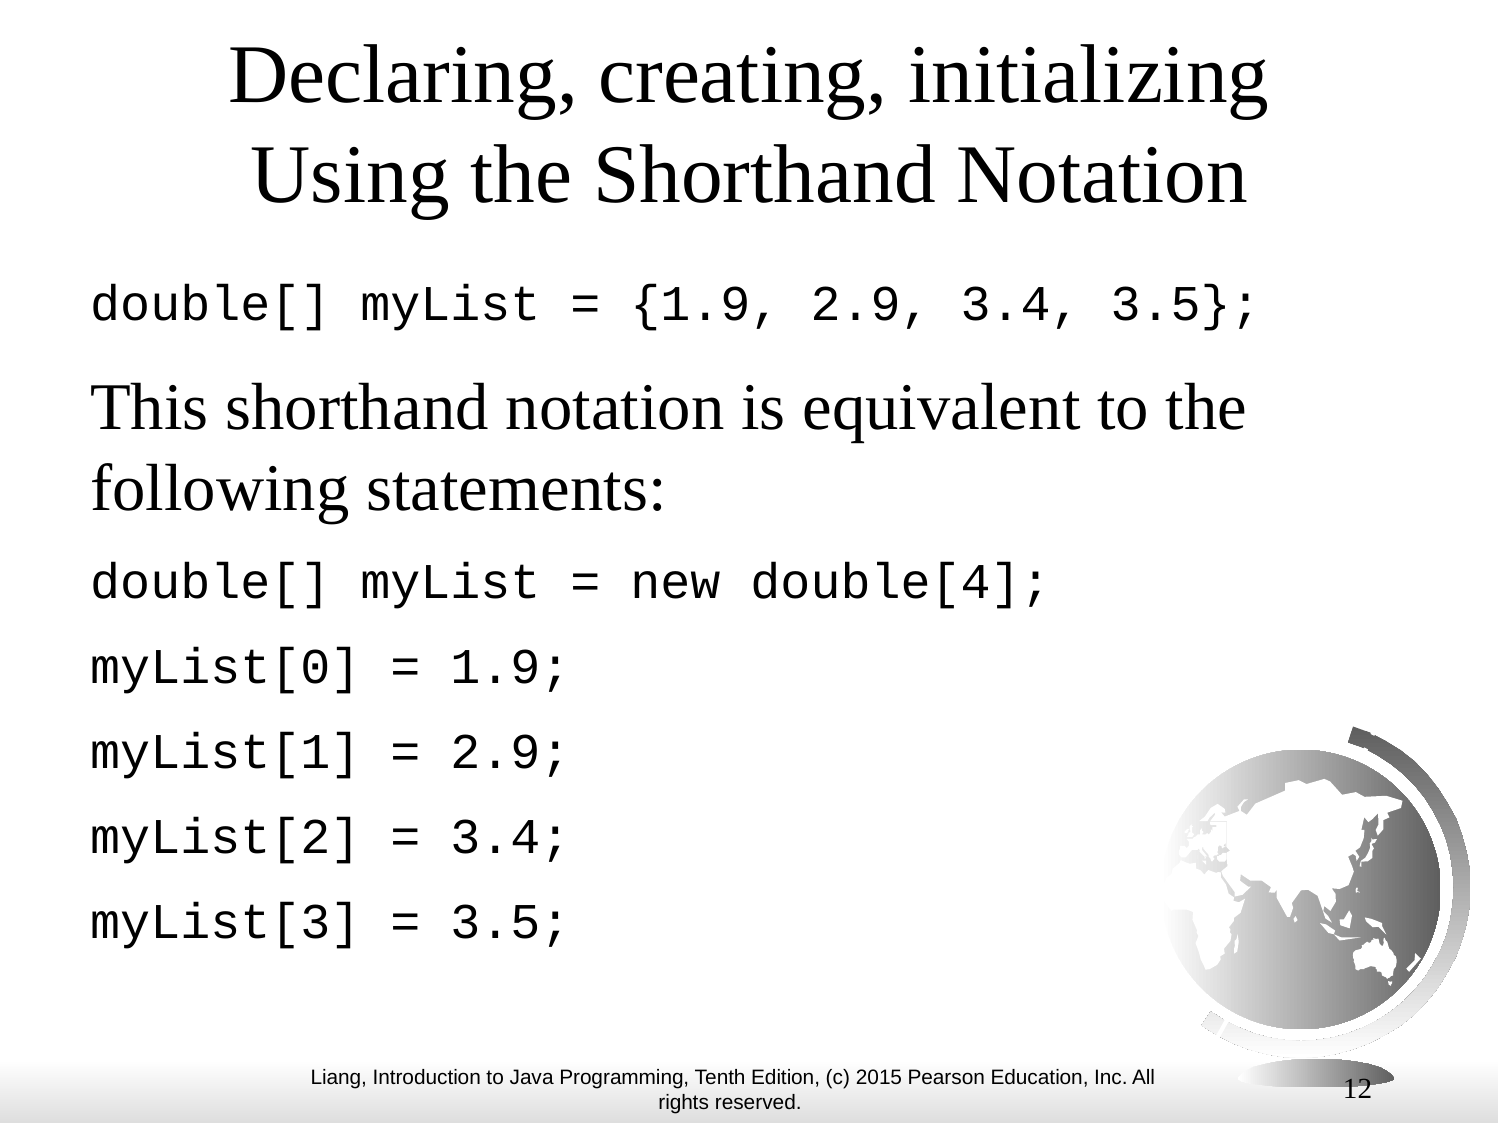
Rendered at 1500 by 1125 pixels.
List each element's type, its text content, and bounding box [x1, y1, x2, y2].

slide_number 12 [1074, 1049, 1388, 1125]
list double[] myList = {1.9, 2.9, 3.4, 3.5}; This shorthand notation is equivalent to the following statements: double[] myList = new double[4]; myList[0] = 1.9; myList[1] = 2.9; myList[2] = 3.4; myList[3] = 3.5; [75, 262, 1438, 988]
title Declaring, creating, initializing Using the Shorthand Notation [112, 37, 1388, 200]
